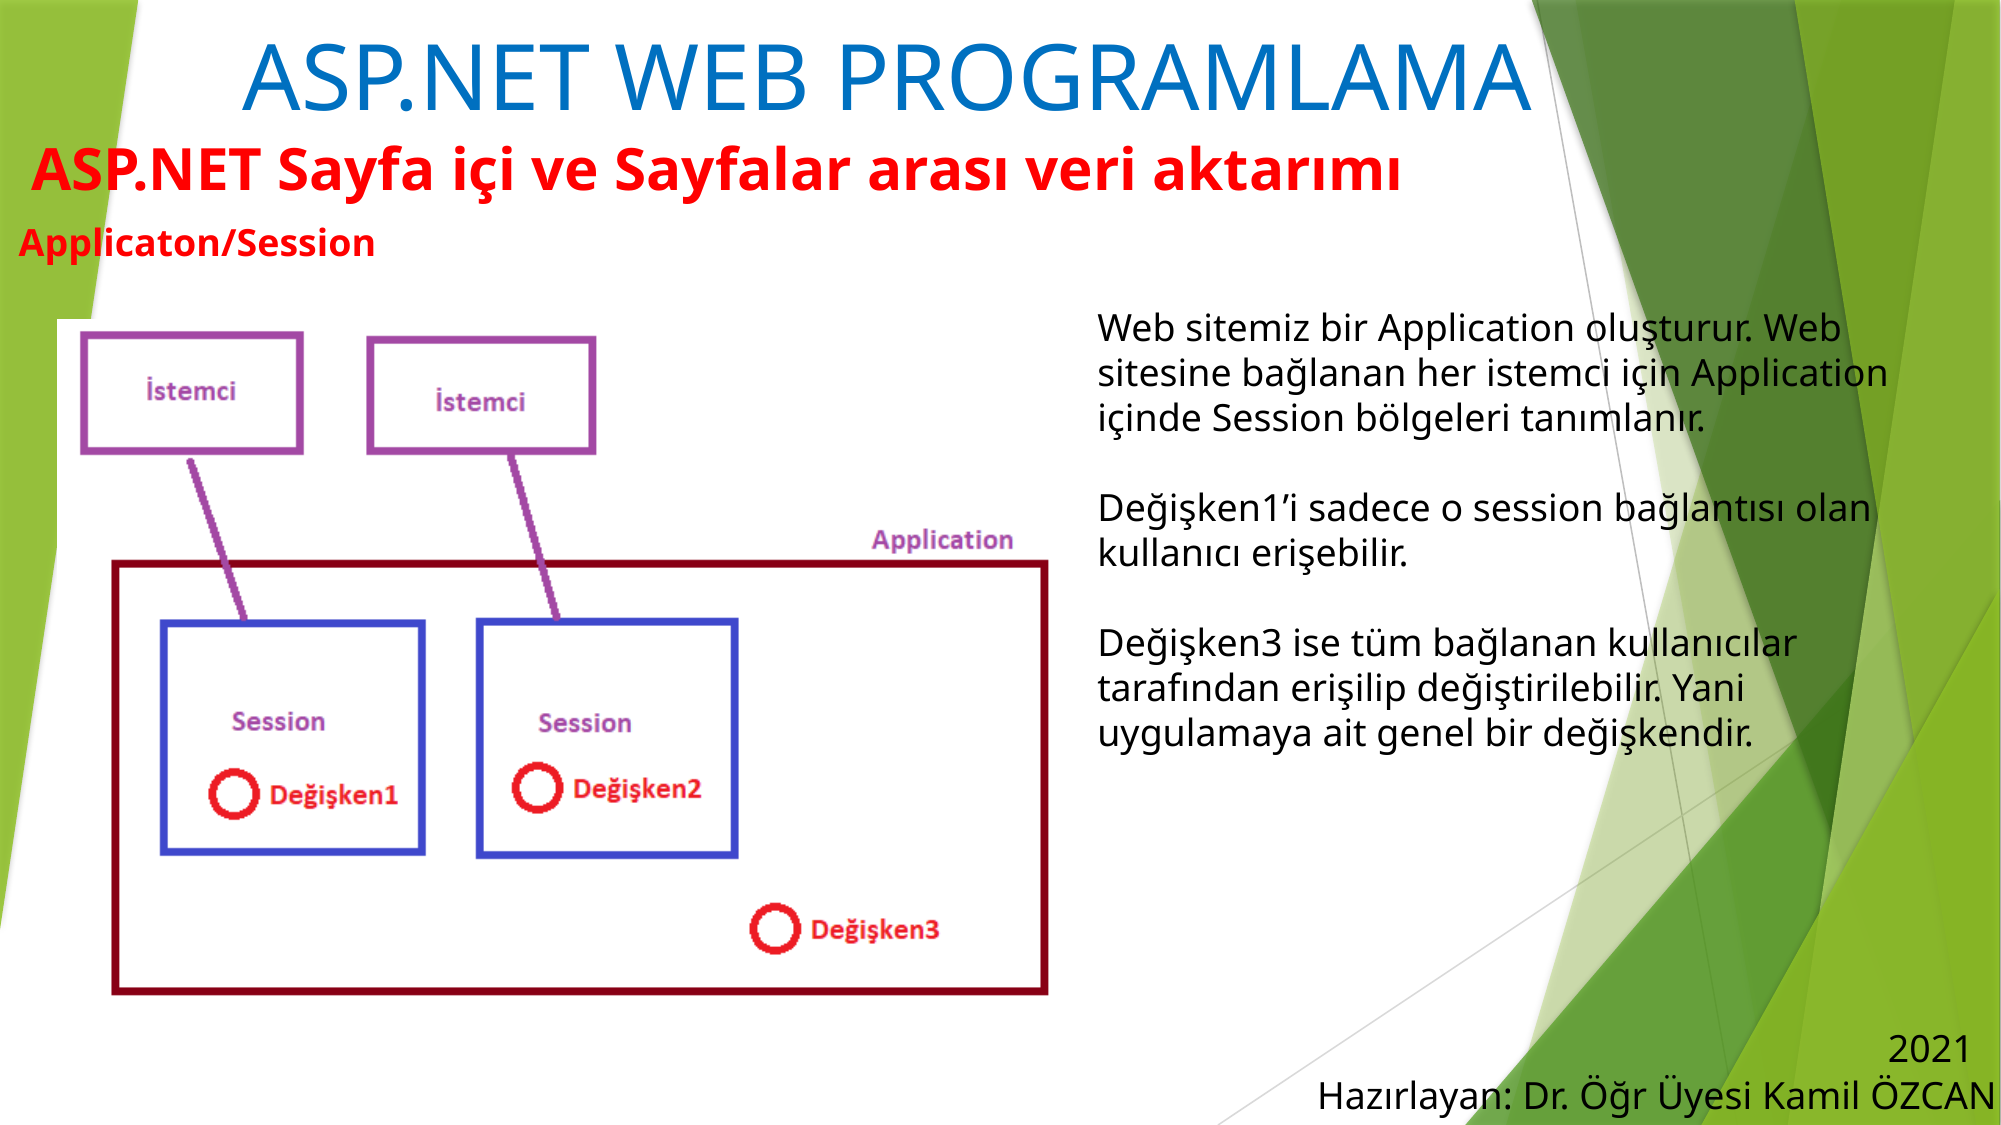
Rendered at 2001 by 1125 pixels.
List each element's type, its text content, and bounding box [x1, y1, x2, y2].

text_box Applicaton/Session [3, 211, 392, 271]
text_box Hazırlayan: Dr. Öğr Üyesi Kamil ÖZCAN [1302, 1064, 2000, 1125]
text_box 2021 [1873, 1018, 1989, 1078]
picture [56, 319, 1083, 1019]
title ASP.NET WEB PROGRAMLAMA [0, 0, 1549, 137]
text_box ASP.NET Sayfa içi ve Sayfalar arası veri aktarımı [16, 98, 1533, 210]
text_box Web sitemiz bir Application oluşturur. Web sitesine bağlanan her istemci için Application içinde Session bölgeleri tanımlanır. Değişken1’i sadece o session bağlantısı olan kullanıcı erişebilir. Değişken3 ise tüm bağlanan kullanıcılar tarafından erişilip değiştirilebilir. Yani uygulamaya ait genel bir değişkendir. [1082, 296, 1986, 762]
